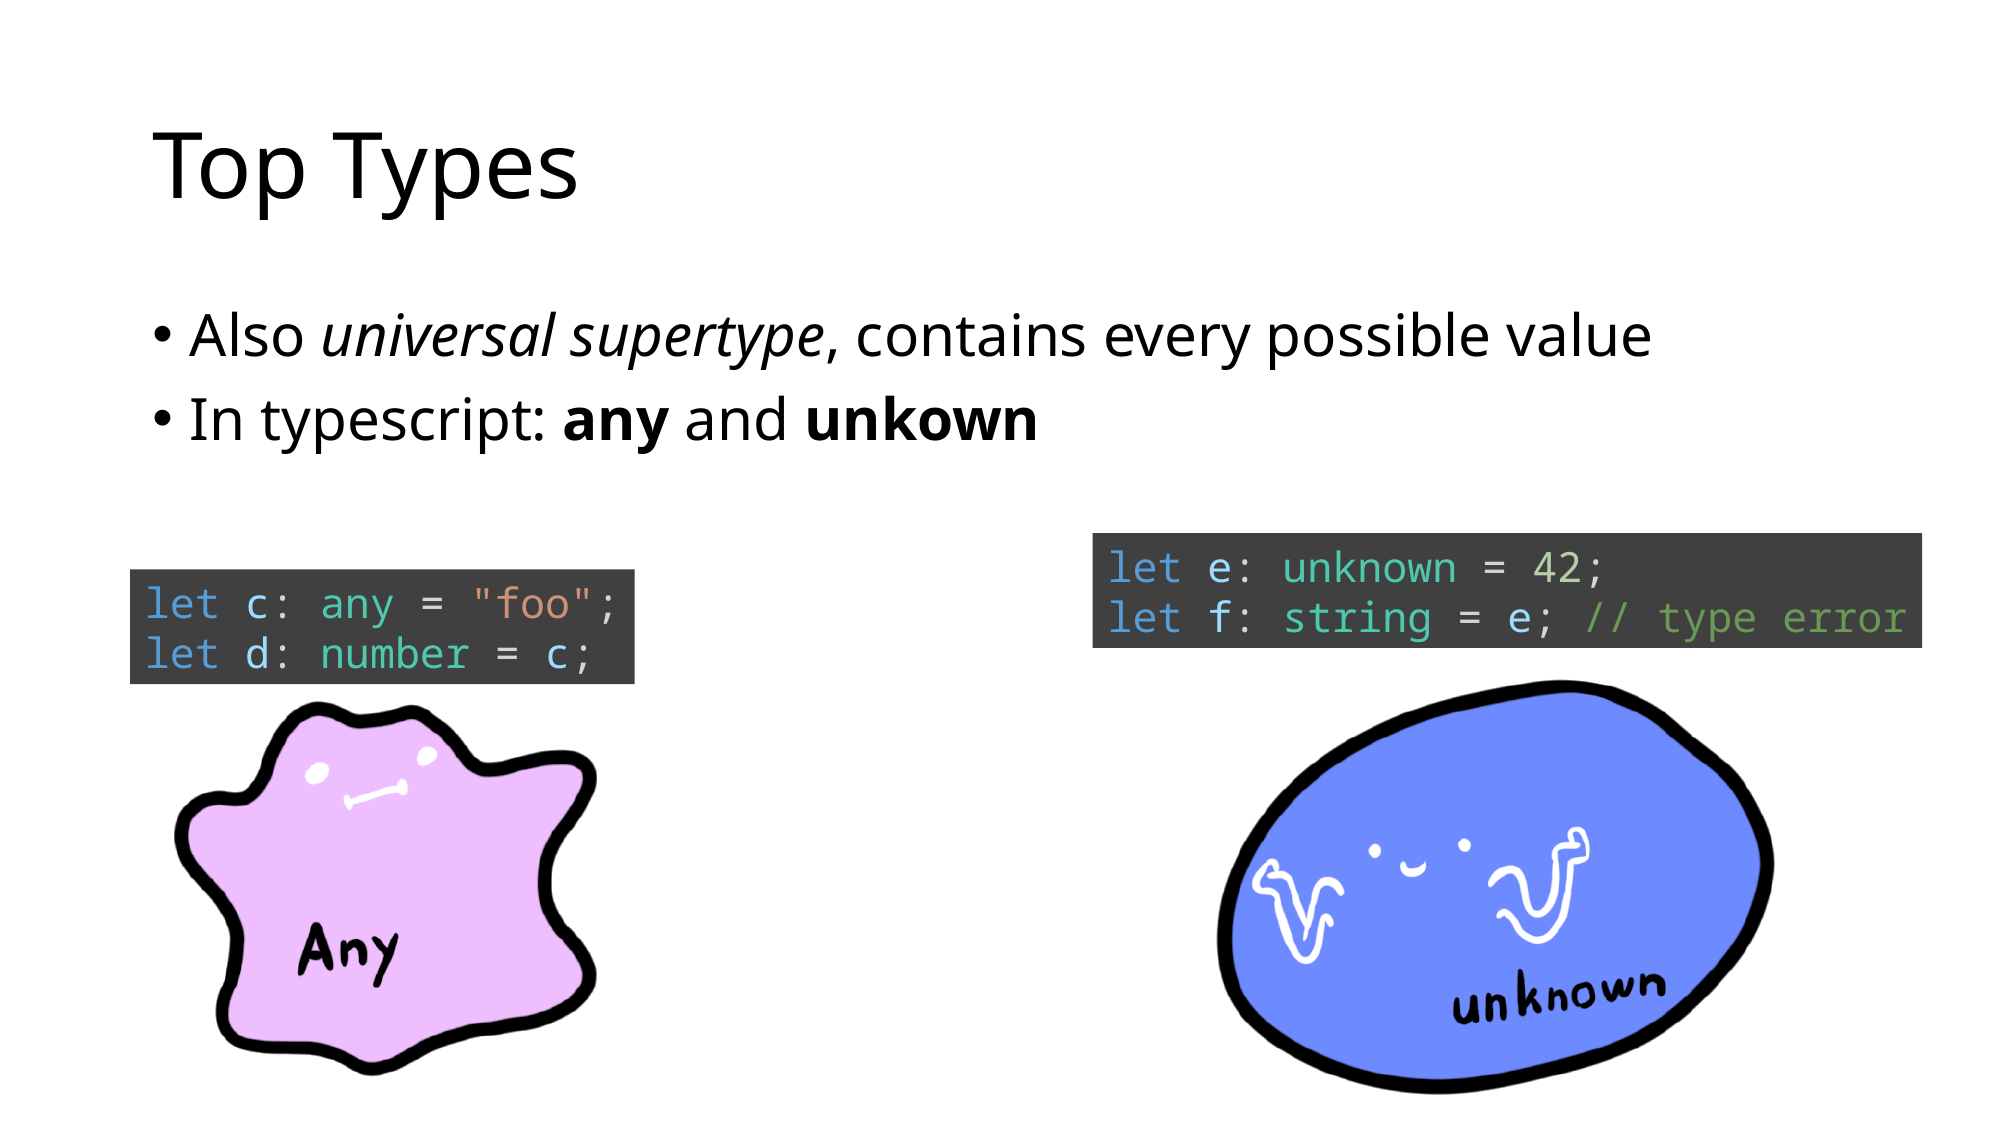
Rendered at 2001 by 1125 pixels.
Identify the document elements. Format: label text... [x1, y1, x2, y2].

text_box let e: unknown = 42; let f: string = e; // type error [1092, 533, 1923, 648]
text_box let c: any = "foo"; let d: number = c; [130, 569, 635, 642]
picture [117, 642, 648, 1125]
list Also universal supertype, contains every possible value In typescript: any and unkown [137, 298, 1863, 1013]
picture [1192, 660, 1797, 1119]
title Top Types [137, 59, 1863, 278]
